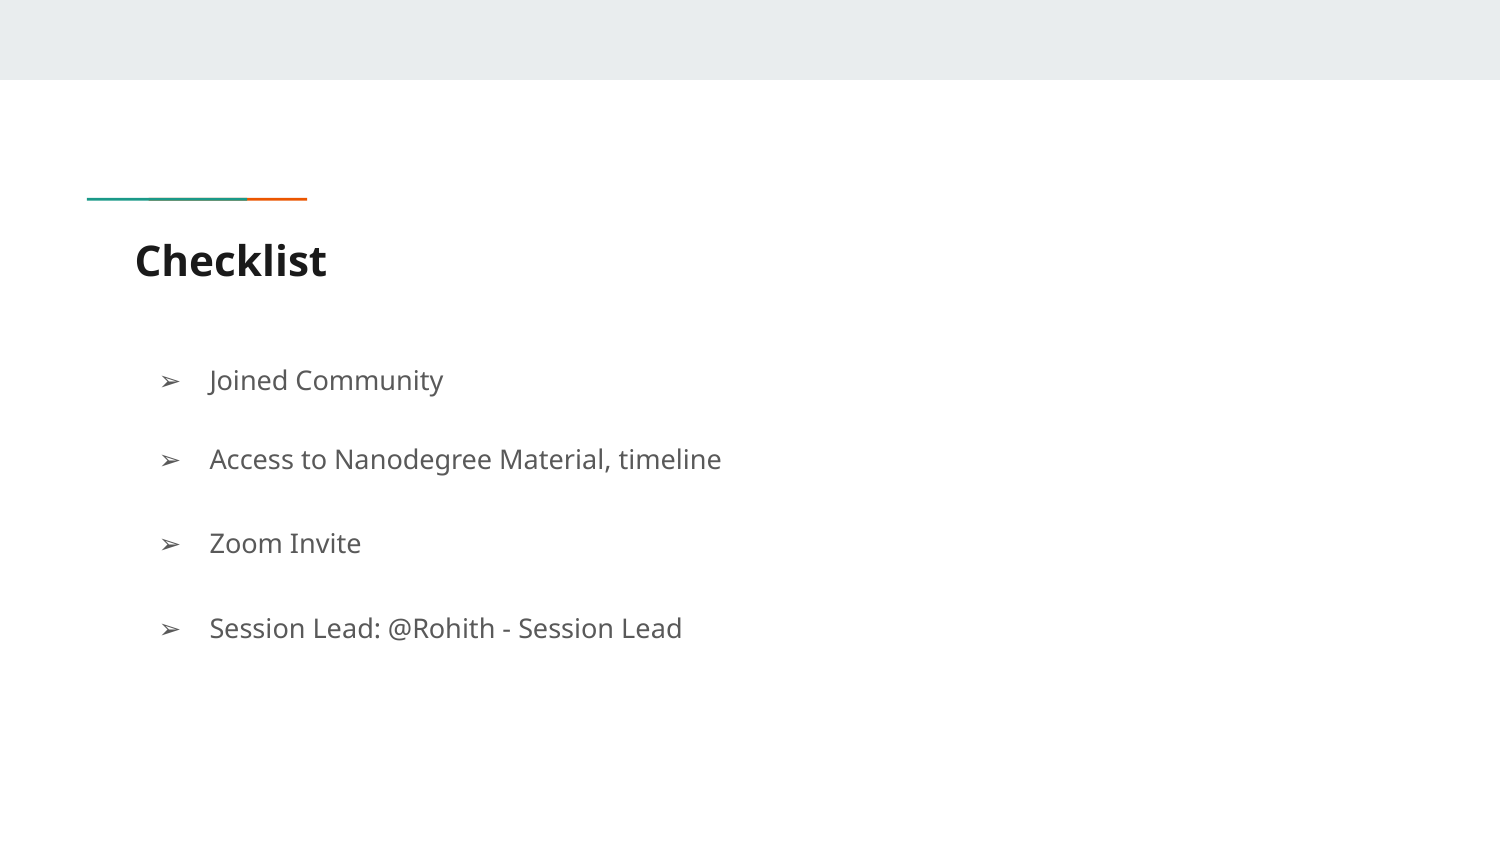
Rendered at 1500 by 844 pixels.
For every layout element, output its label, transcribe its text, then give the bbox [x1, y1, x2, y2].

title Checklist [119, 216, 1381, 305]
list Joined Community Access to Nanodegree Material, timeline Zoom Invite Session Lead: @Rohith - Session Lead [119, 341, 1381, 712]
